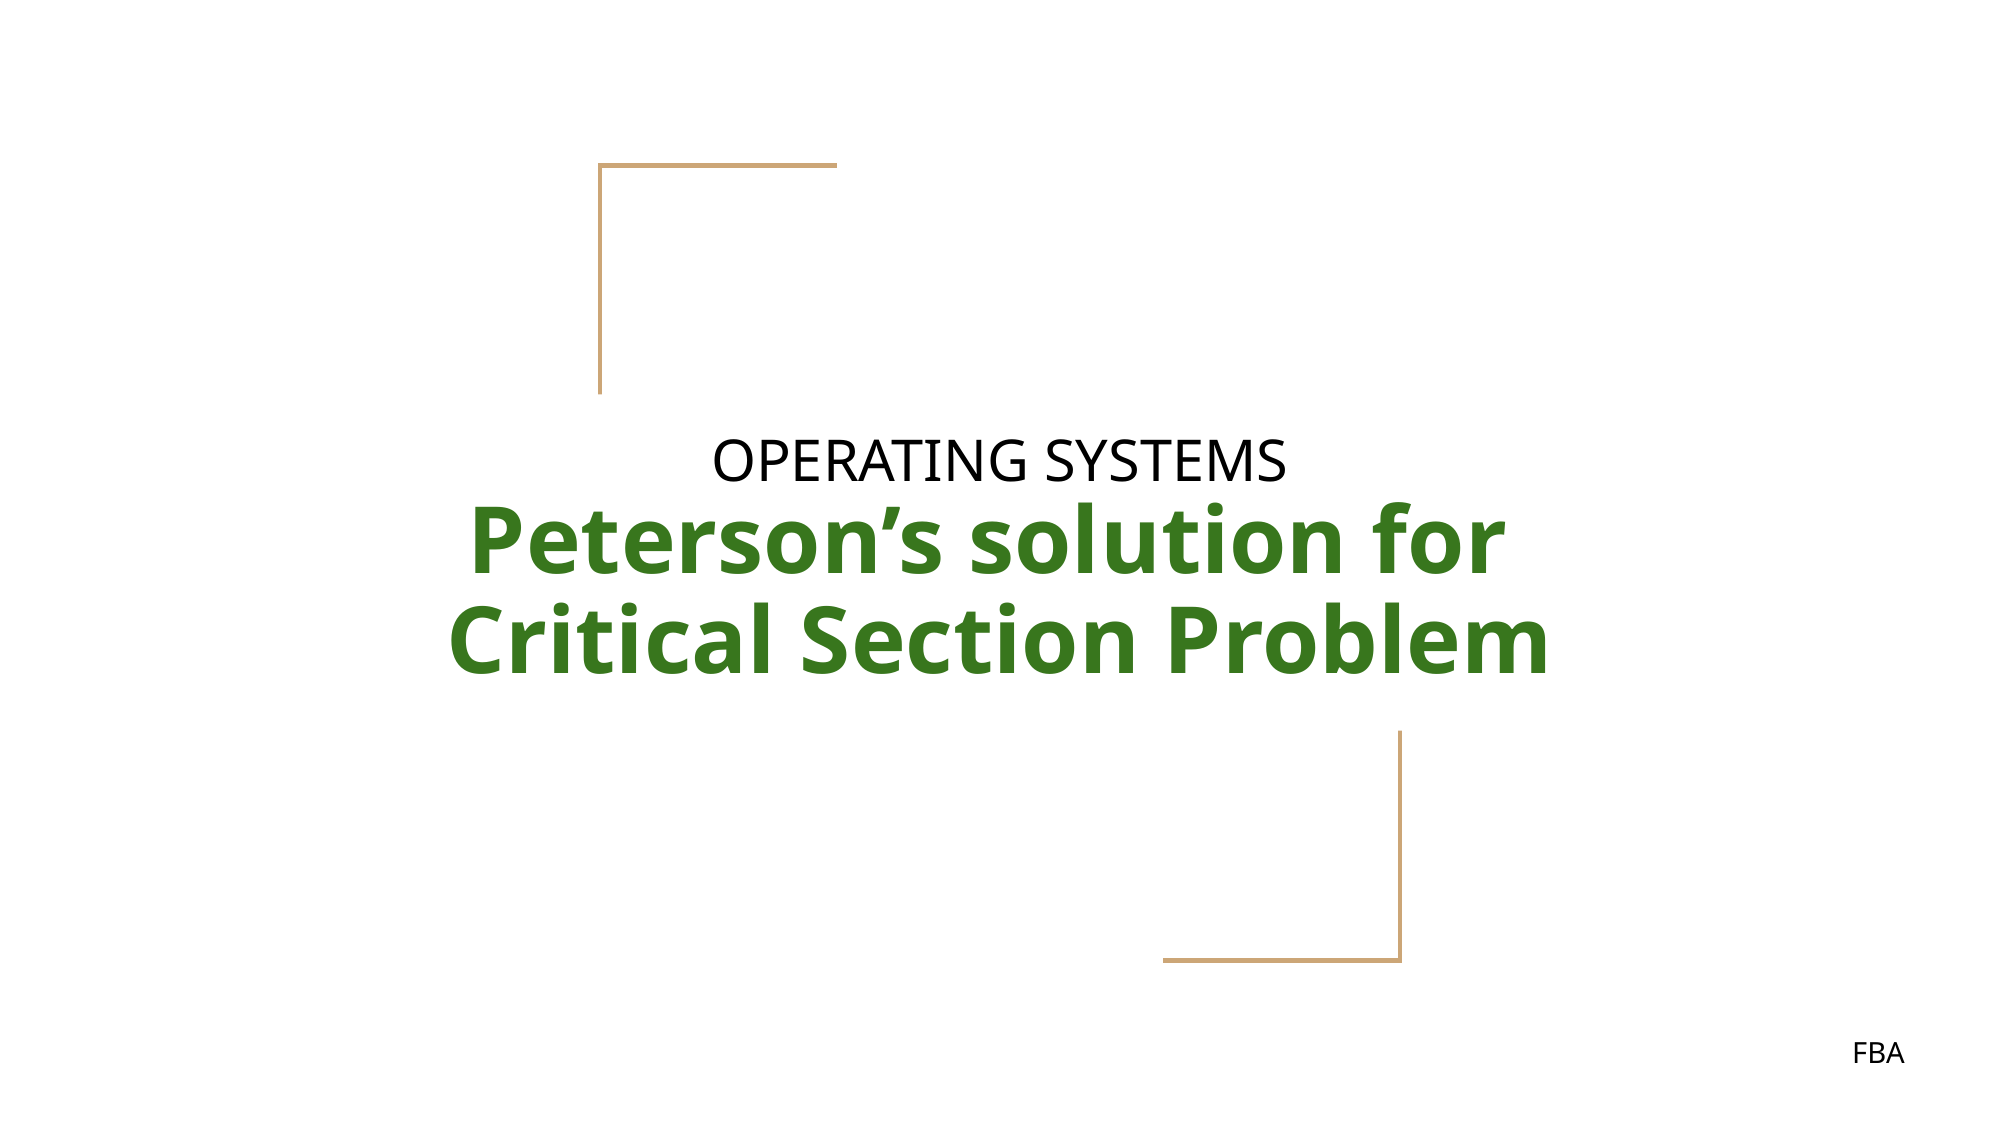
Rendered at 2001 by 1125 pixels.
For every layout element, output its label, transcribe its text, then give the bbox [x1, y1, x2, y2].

text_box FBA [1837, 1019, 1933, 1085]
title OPERATING SYSTEMS Peterson’s solution for Critical Section Problem [395, 394, 1605, 731]
